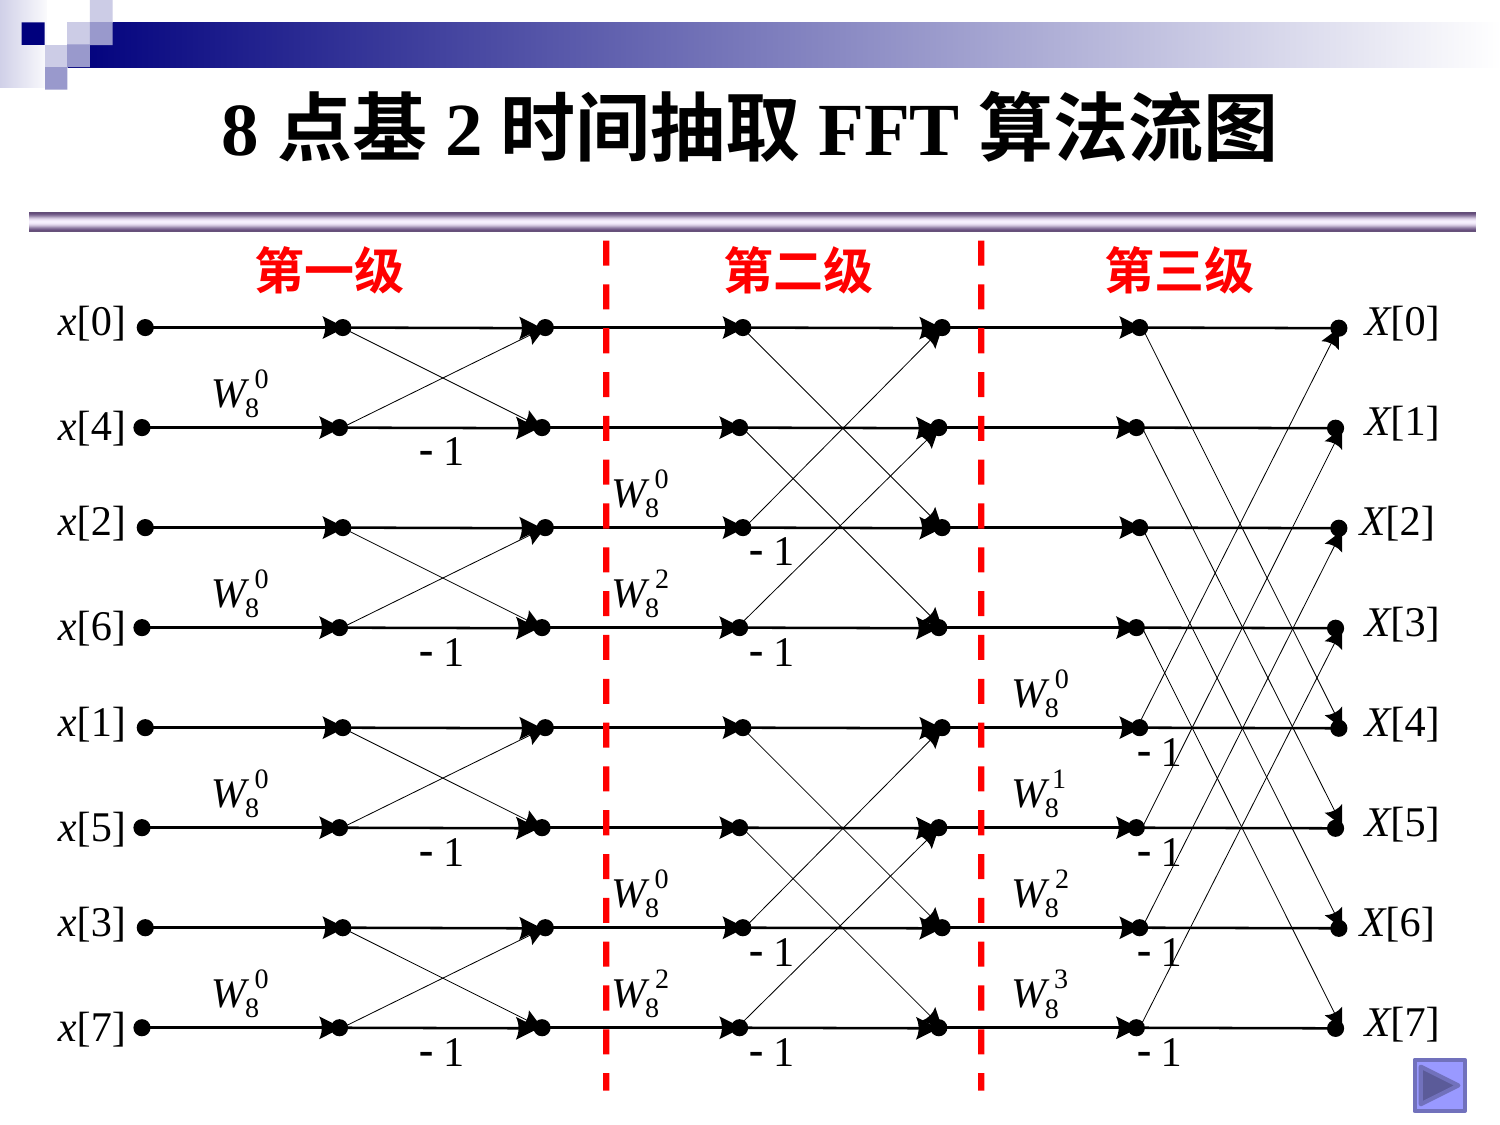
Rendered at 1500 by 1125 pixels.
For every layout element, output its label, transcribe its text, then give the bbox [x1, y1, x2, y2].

text_box [1413, 1094, 1467, 1113]
text_box 第一级 [203, 242, 457, 285]
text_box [35, 287, 1469, 1086]
text_box 第二级 [671, 242, 925, 285]
text_box 第三级 [1053, 242, 1307, 285]
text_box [28, 211, 1478, 234]
text_box 8点基2时间抽取FFT算法流图 [112, 75, 1388, 175]
